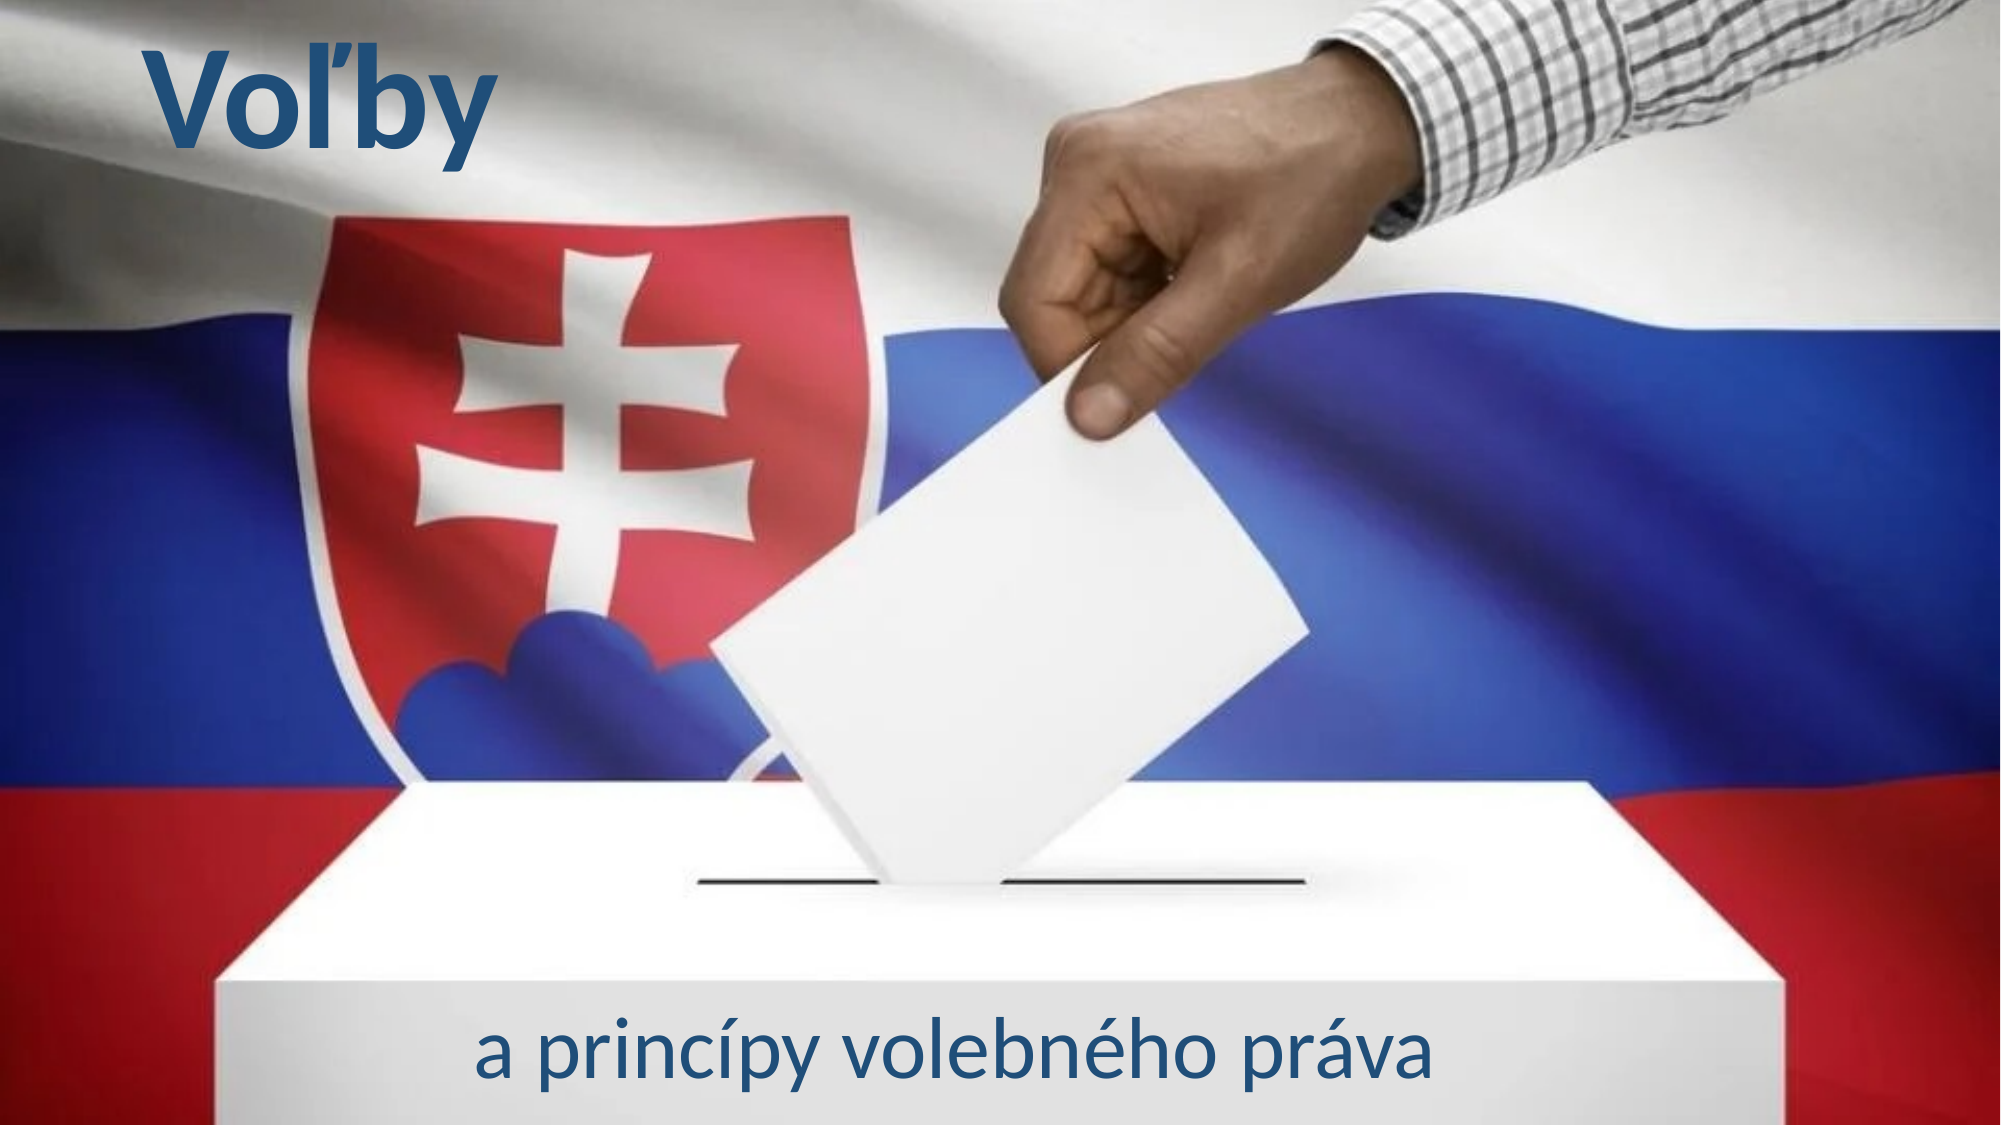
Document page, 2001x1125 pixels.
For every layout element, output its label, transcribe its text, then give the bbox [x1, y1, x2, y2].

title Voľby [77, 4, 564, 189]
subtitle a princípy volebného práva [215, 995, 1716, 1106]
picture [0, 0, 2001, 1125]
